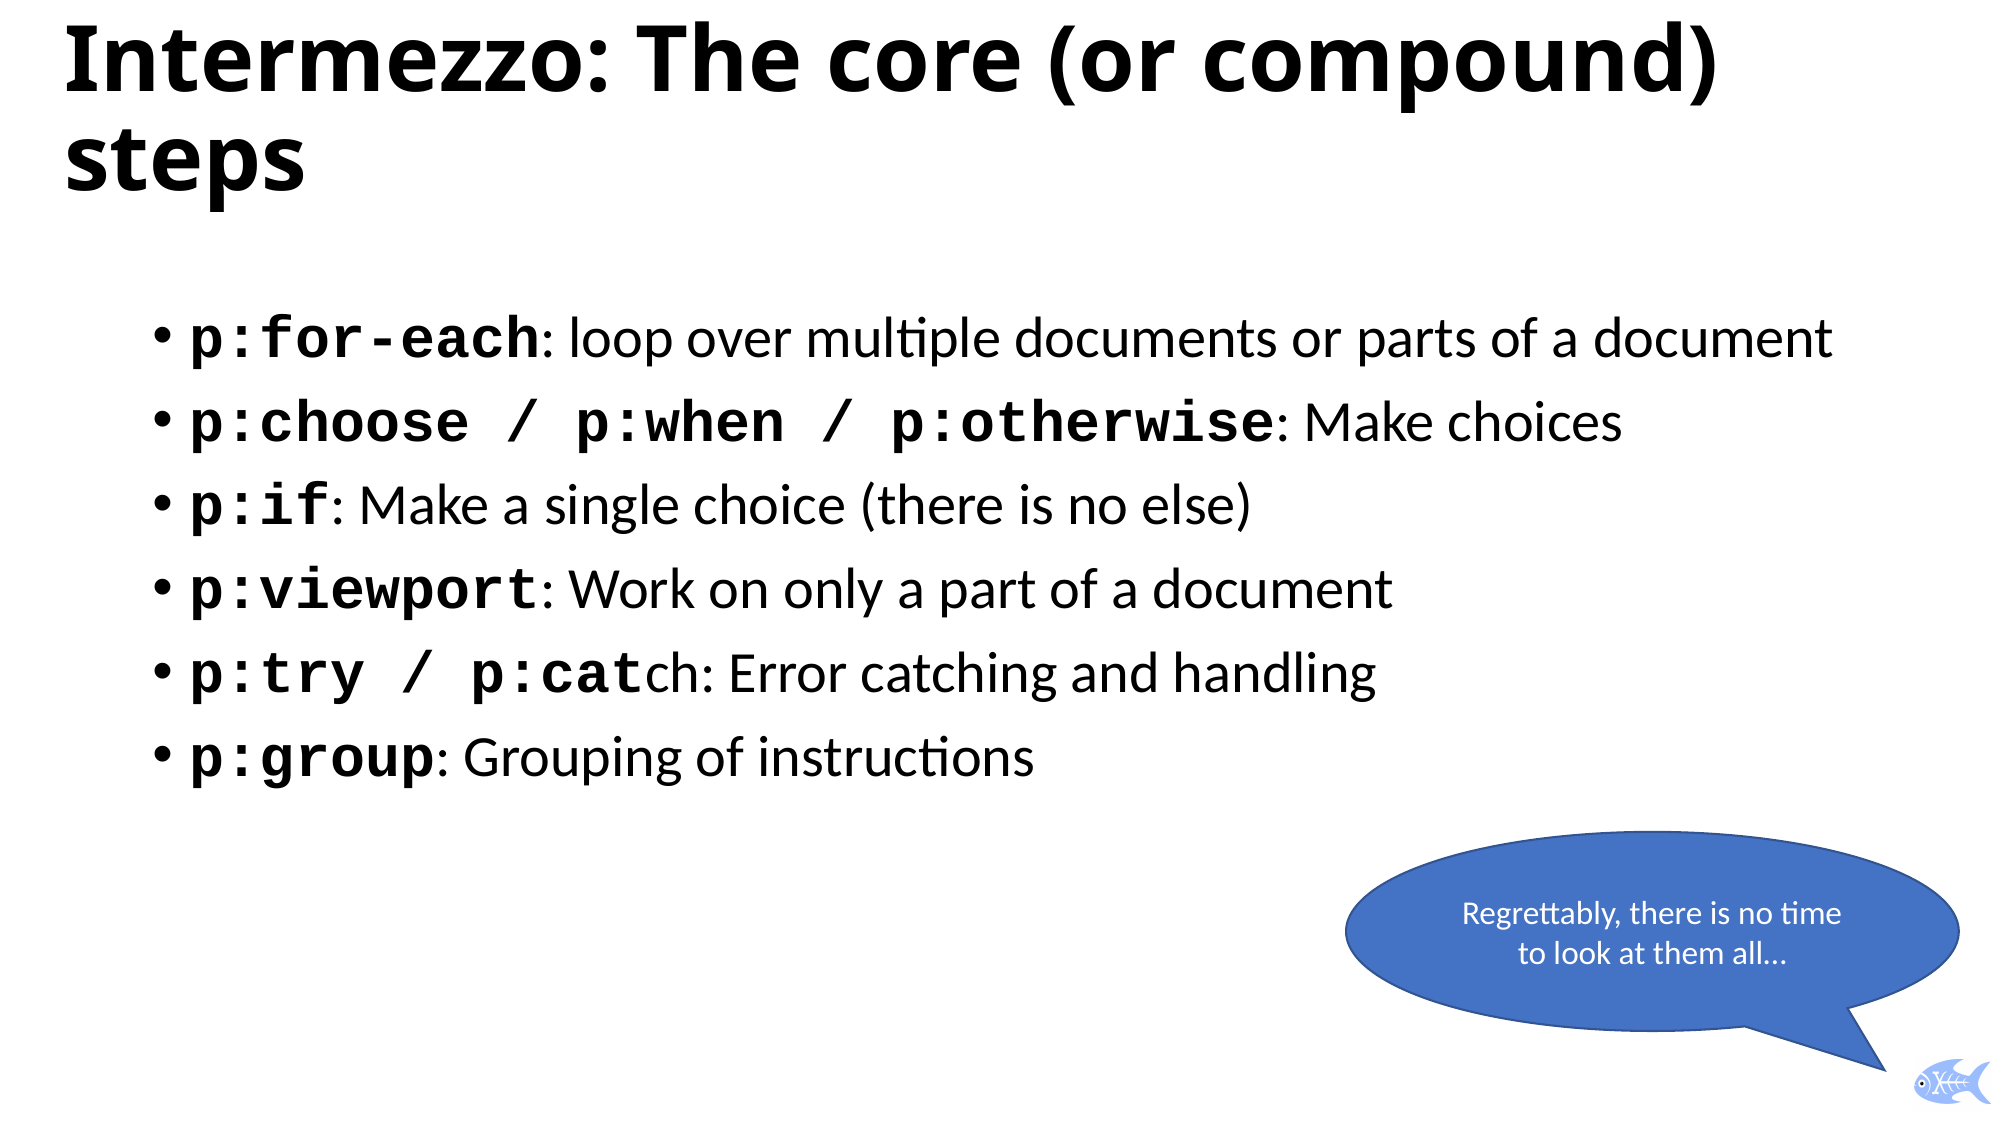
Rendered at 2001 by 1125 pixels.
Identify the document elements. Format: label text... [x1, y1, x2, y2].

list p:for-each: loop over multiple documents or parts of a document p:choose / p:when / p:otherwise: Make choices p:if: Make a single choice (there is no else) p:viewport: Work on only a part of a document p:try / p:catch: Error catching and handling p:group: Grouping of instructions [137, 299, 1863, 1014]
picture [1913, 1055, 1992, 1111]
text_box Regrettably, there is no time to look at them all… [1345, 830, 1960, 1072]
title Intermezzo: The core (or compound) steps [49, 29, 1775, 194]
